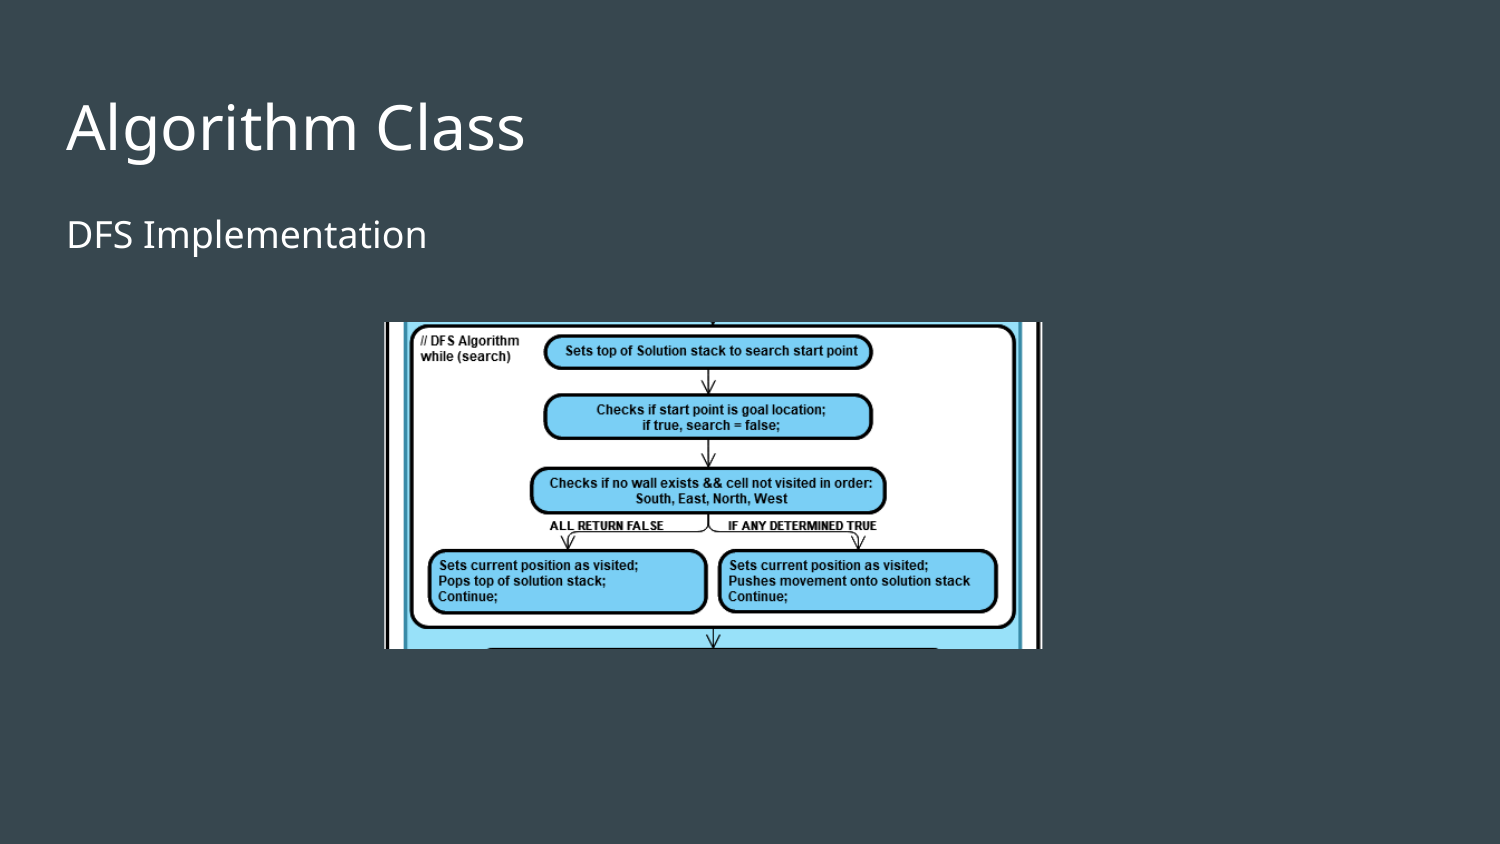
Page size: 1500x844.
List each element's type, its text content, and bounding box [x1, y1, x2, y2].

picture [384, 321, 1043, 649]
list DFS Implementation [51, 189, 1449, 750]
title Algorithm Class [51, 72, 1449, 167]
